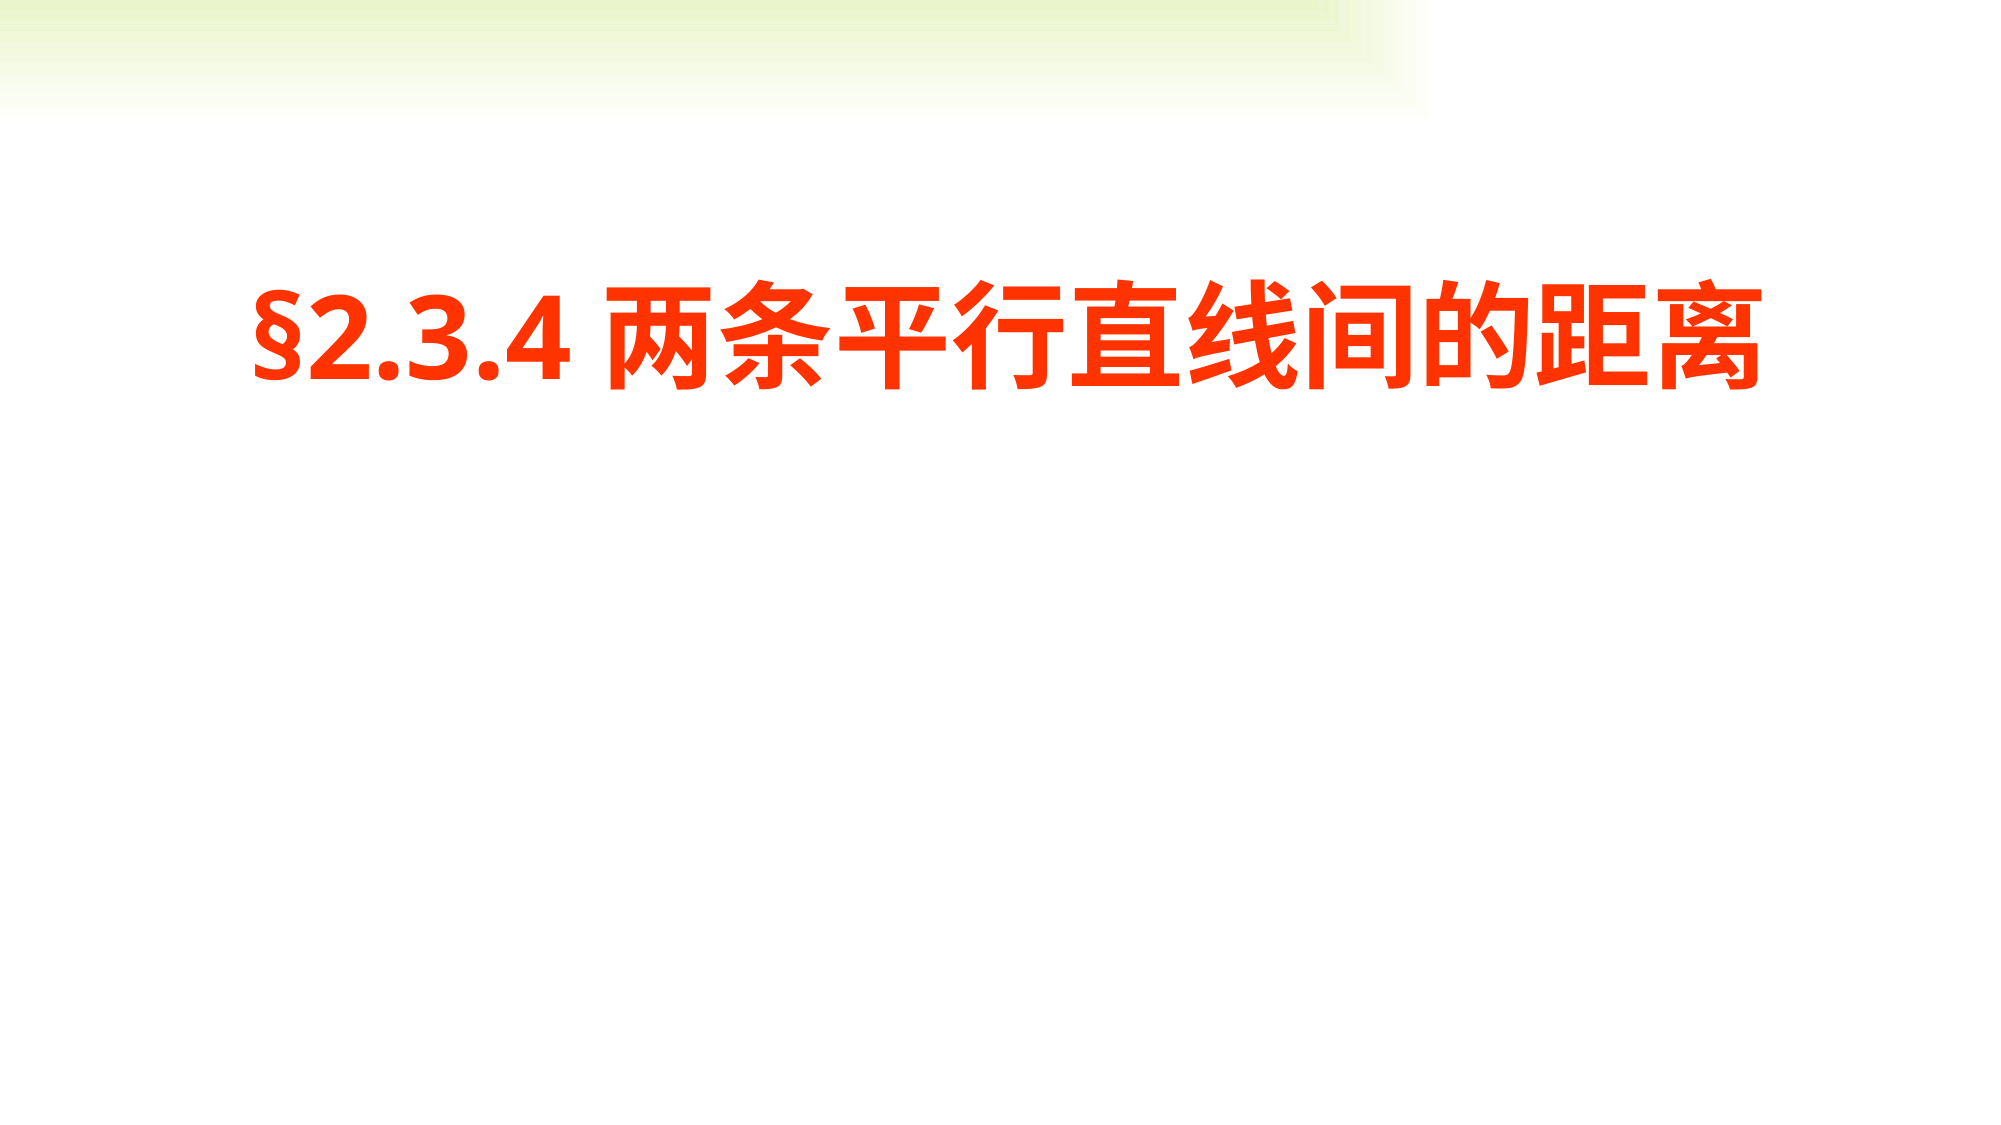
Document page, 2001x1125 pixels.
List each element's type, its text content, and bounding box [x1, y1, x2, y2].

text_box §2.3.4两条平行直线间的距离 [208, 255, 1816, 411]
